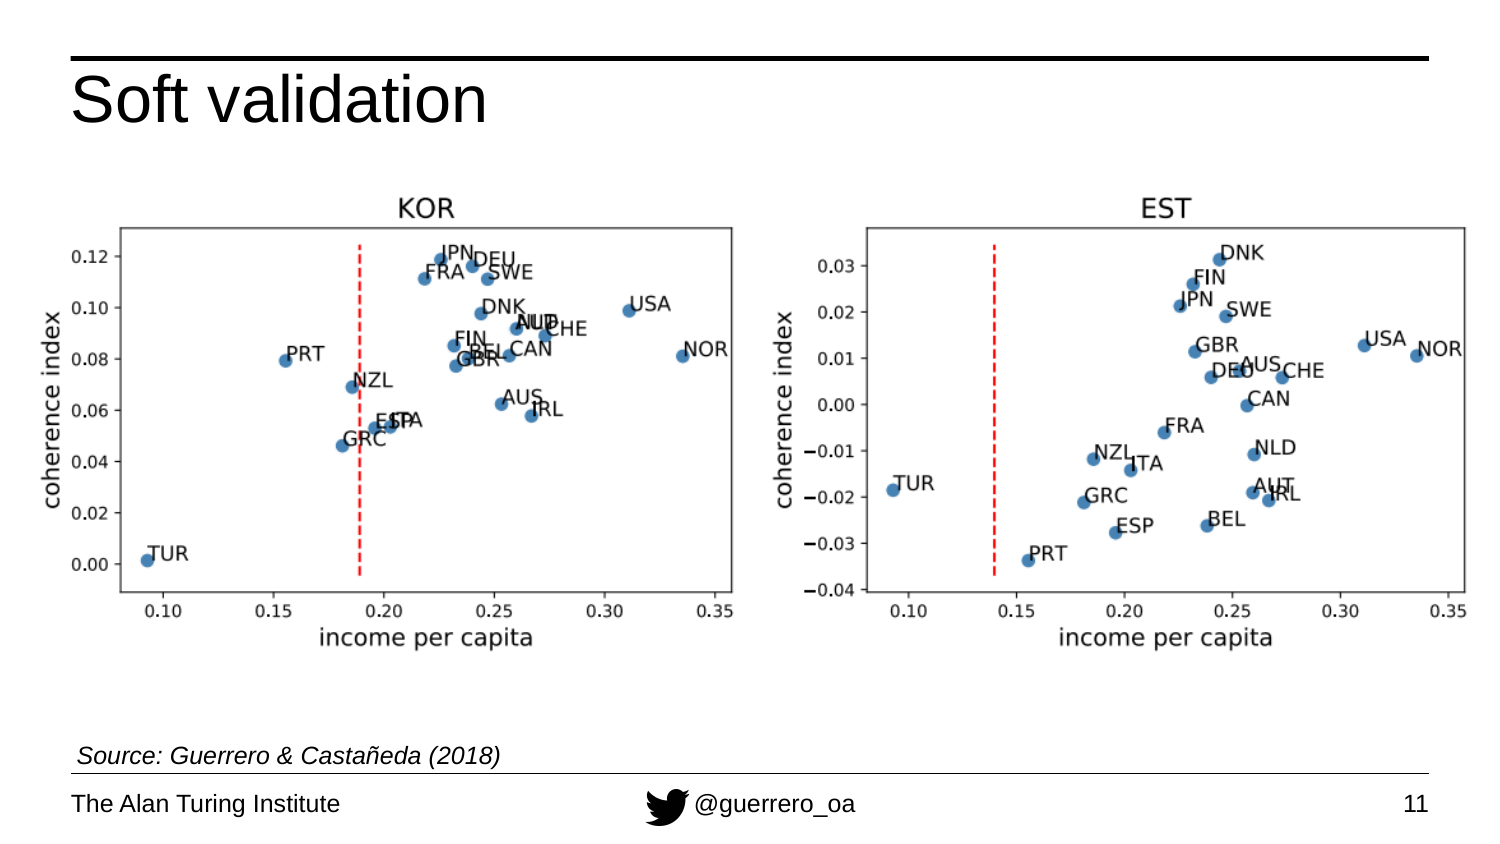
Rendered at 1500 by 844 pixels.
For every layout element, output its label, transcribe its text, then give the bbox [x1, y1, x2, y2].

title Soft validation [70, 55, 1430, 157]
picture [761, 185, 1480, 660]
picture [29, 185, 748, 660]
text_box Source: Guerrero & Castañeda (2018) [76, 739, 1376, 765]
slide_number 11 [1340, 791, 1430, 818]
